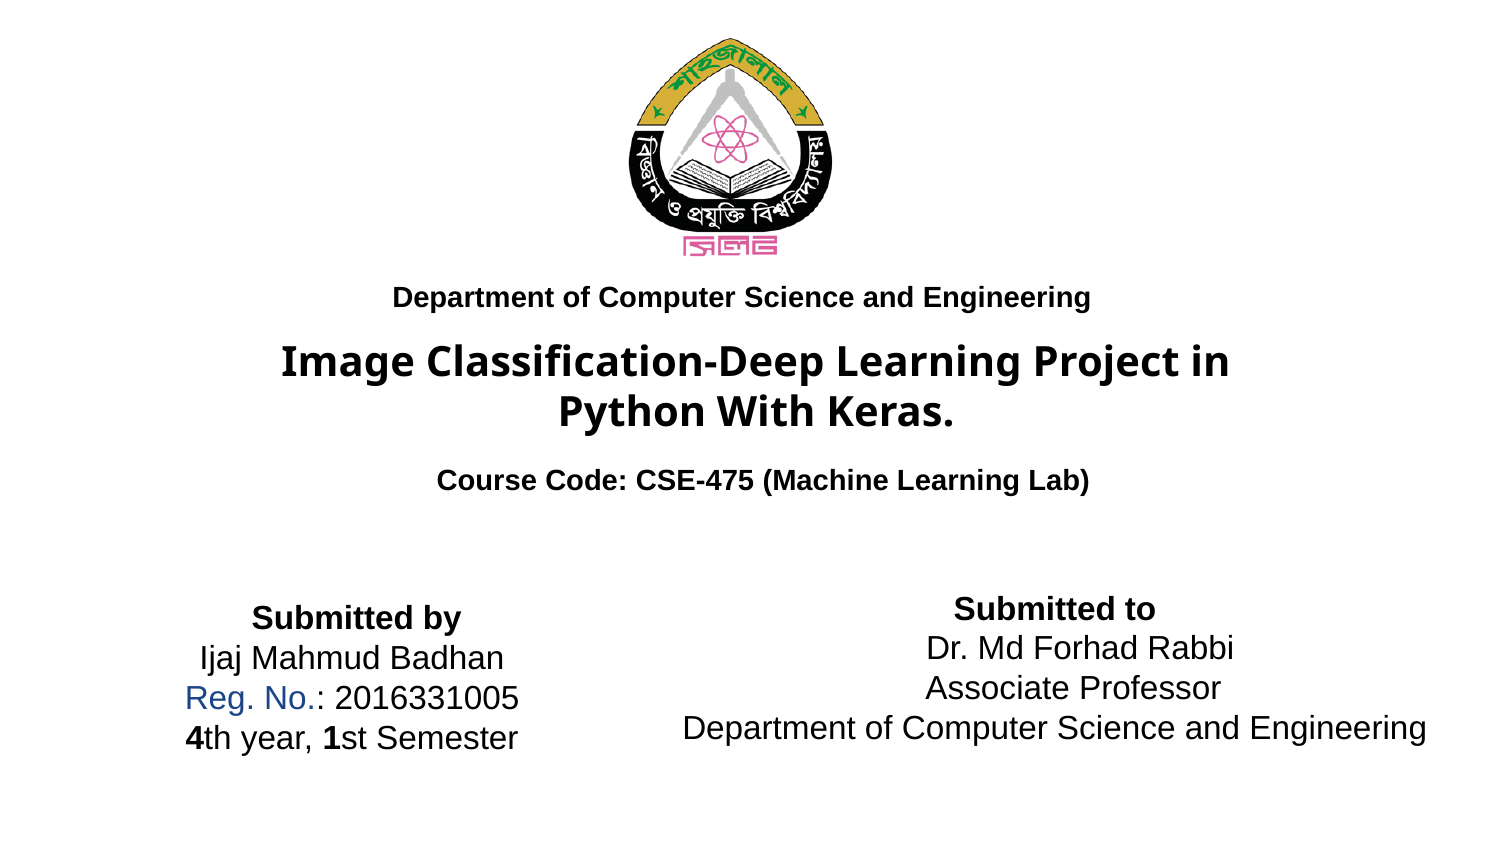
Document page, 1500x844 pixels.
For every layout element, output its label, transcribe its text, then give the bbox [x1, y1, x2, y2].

text_box Submitted by Ijaj Mahmud Badhan Reg. No.: 2016331005 4th year, 1st Semester [112, 581, 602, 771]
text_box Department of Computer Science and Engineering [377, 263, 1162, 329]
picture [627, 35, 833, 259]
text_box Submitted to Dr. Md Forhad Rabbi Associate Professor Department of Computer Science and Engineering [664, 571, 1455, 762]
text_box Course Code: CSE-475 (Machine Learning Lab) [421, 446, 1118, 512]
text_box Image Classification-Deep Learning Project in Python With Keras. [220, 319, 1292, 450]
